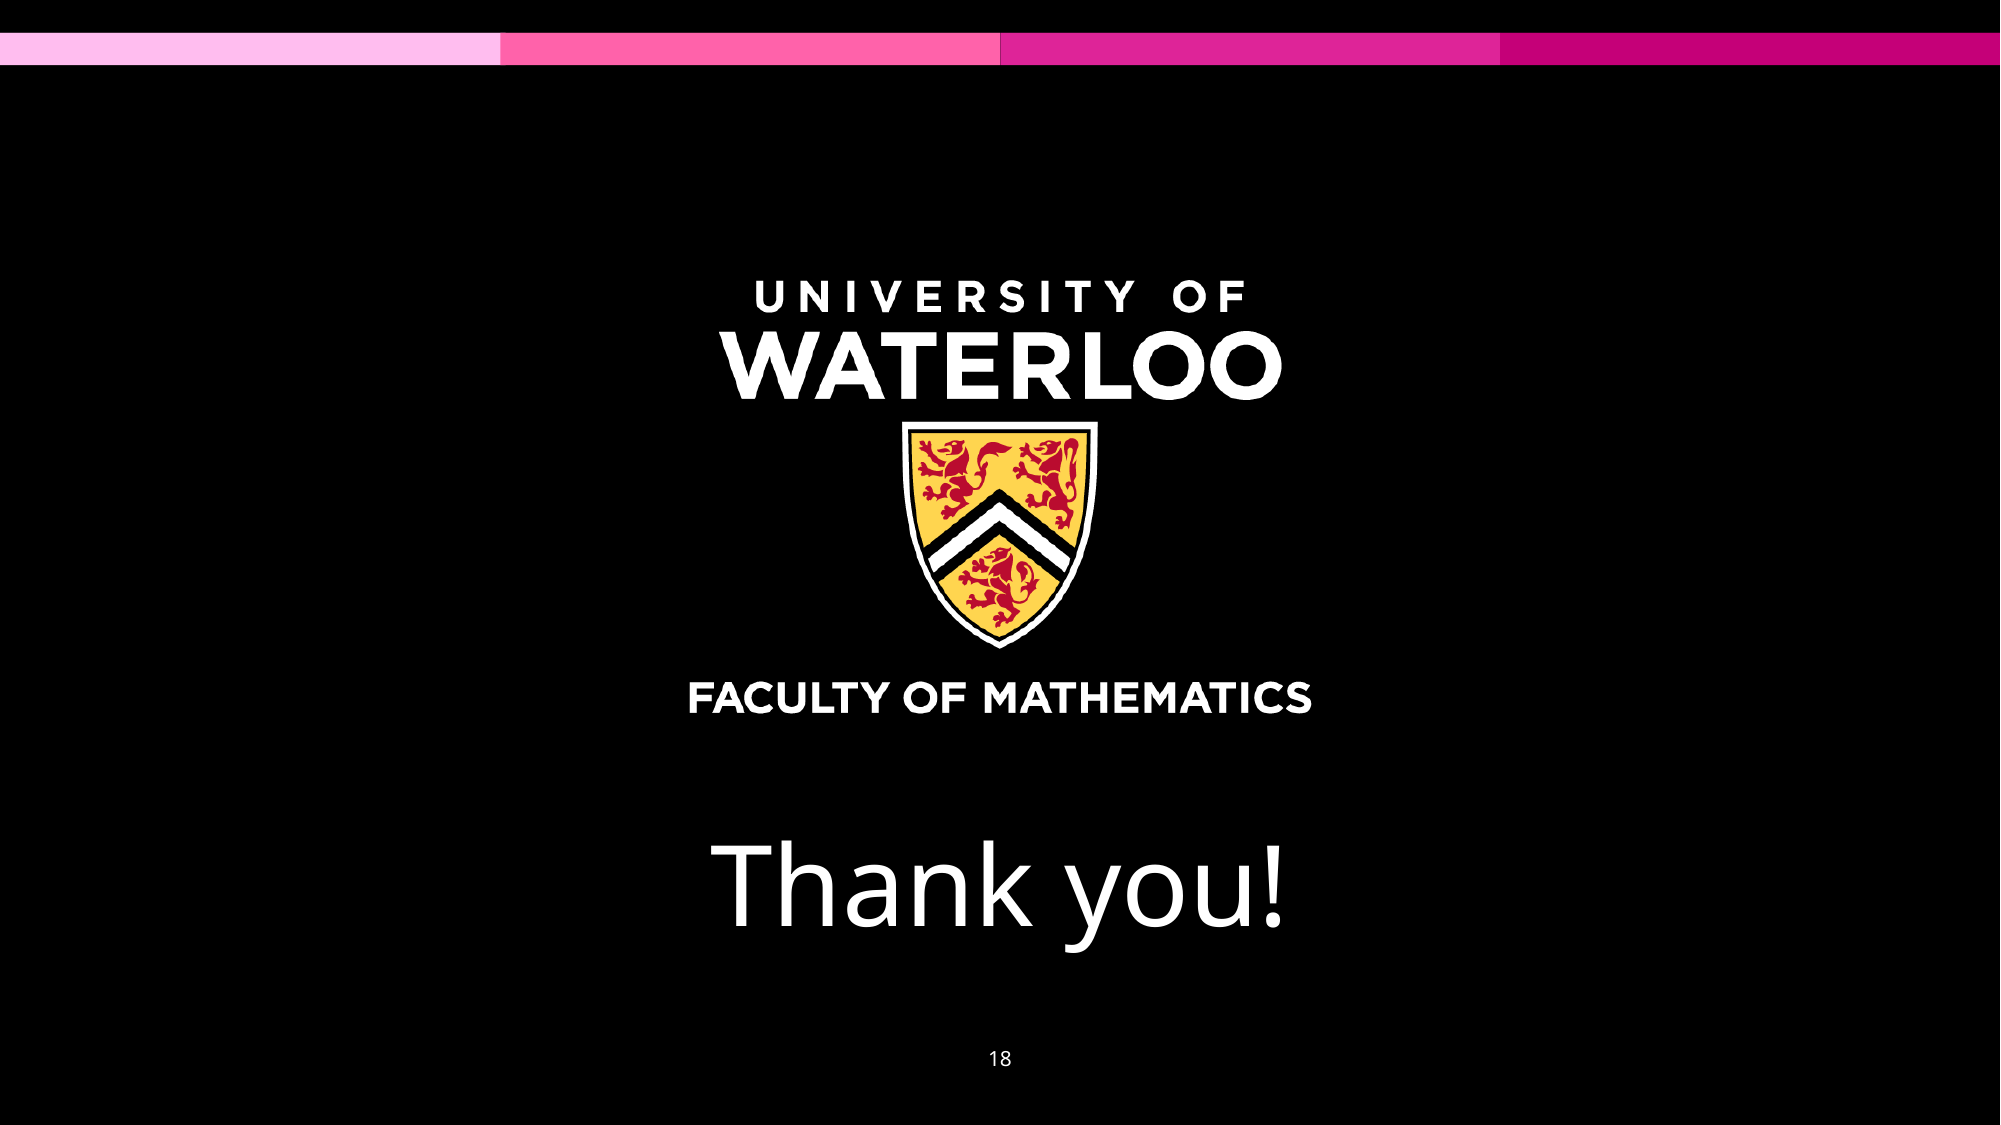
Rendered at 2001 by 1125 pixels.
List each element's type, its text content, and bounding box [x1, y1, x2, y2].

slide_number 18 [916, 1039, 1084, 1081]
title Thank you! [120, 768, 1880, 1025]
picture [493, 161, 1507, 768]
